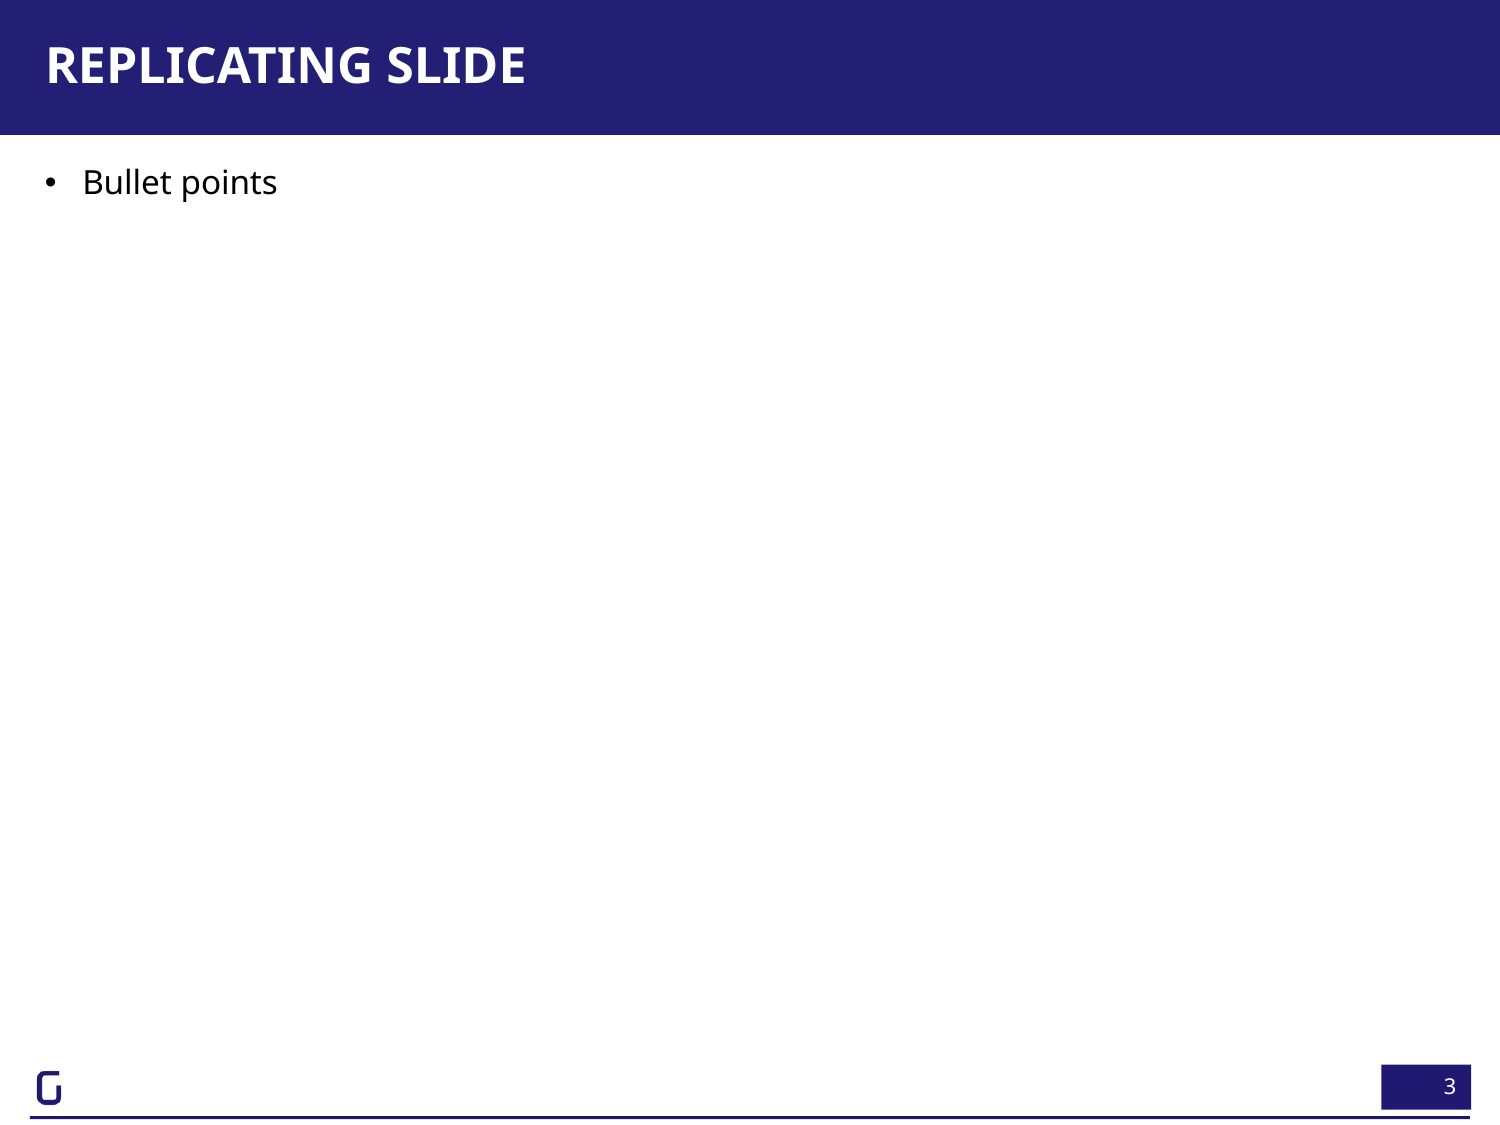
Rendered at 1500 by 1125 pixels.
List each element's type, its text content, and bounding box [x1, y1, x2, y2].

text_box Bullet points [29, 158, 1470, 1074]
title Replicating slide [30, 15, 1470, 120]
picture [30, 1074, 67, 1110]
